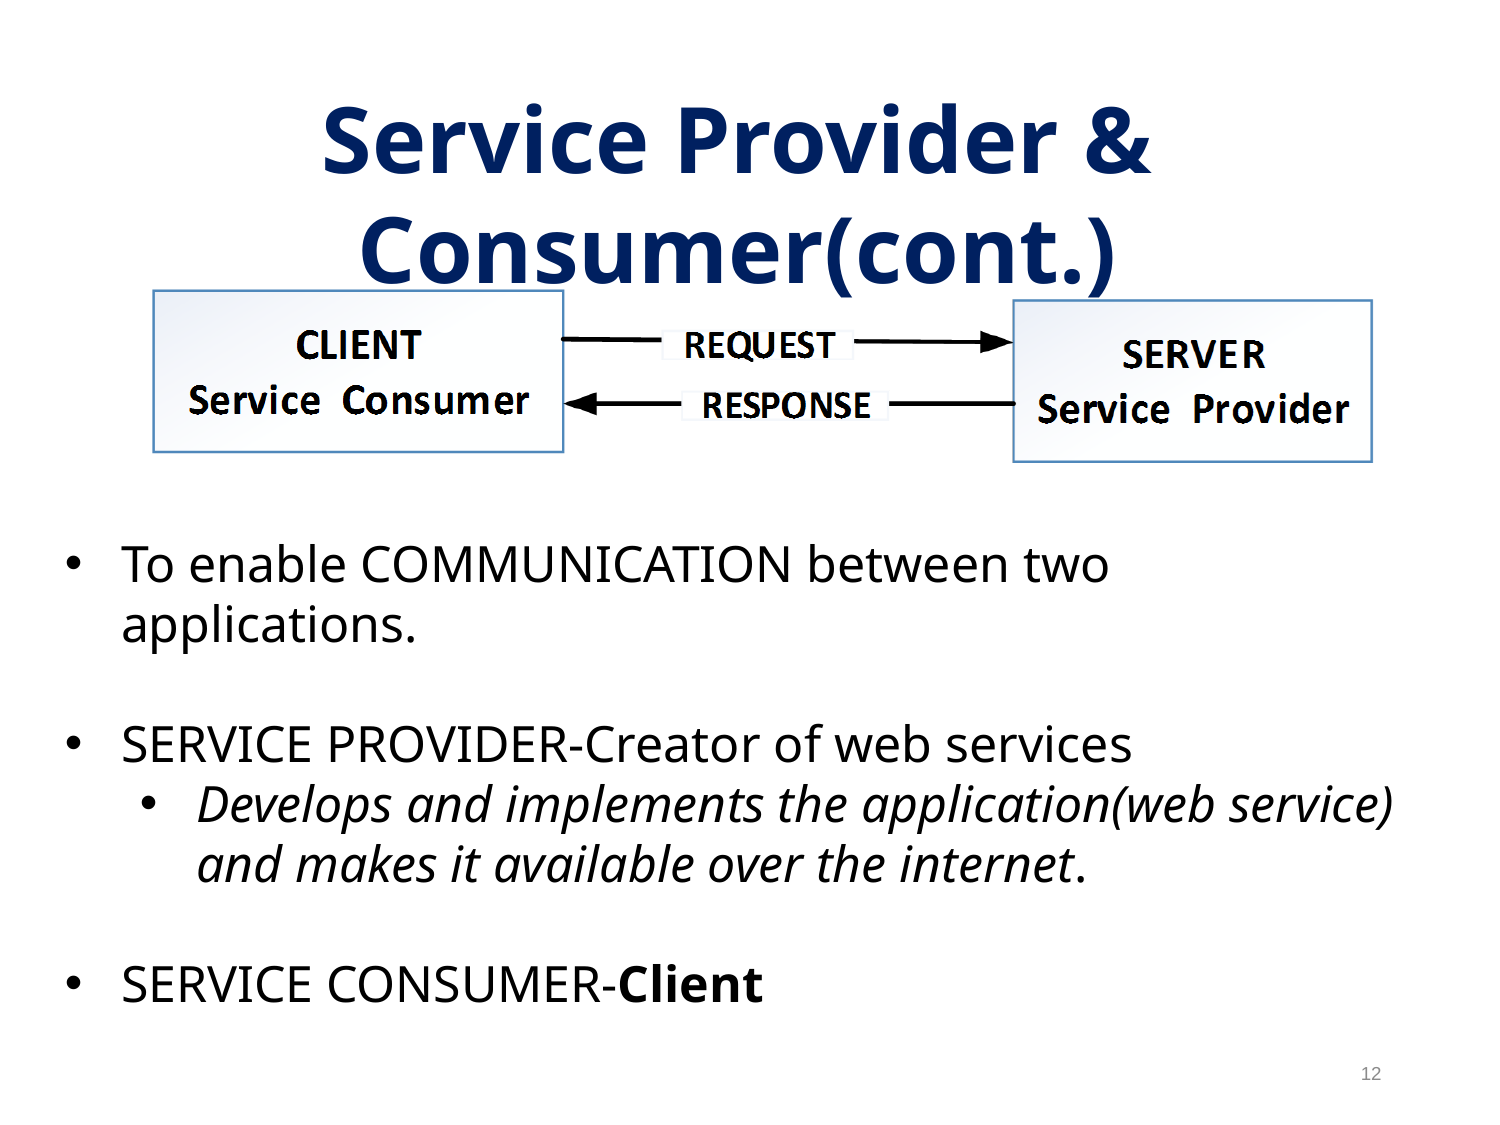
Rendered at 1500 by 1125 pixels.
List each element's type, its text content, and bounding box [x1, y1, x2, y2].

text_box To enable COMMUNICATION between two applications. SERVICE PROVIDER-Creator of web services Develops and implements the application(web service) and makes it available over the internet. SERVICE CONSUMER-Client [49, 524, 1413, 1020]
picture [149, 287, 1375, 465]
slide_number 12 [1059, 1042, 1397, 1103]
text_box Service Provider & Consumer(cont.) [24, 74, 1450, 310]
